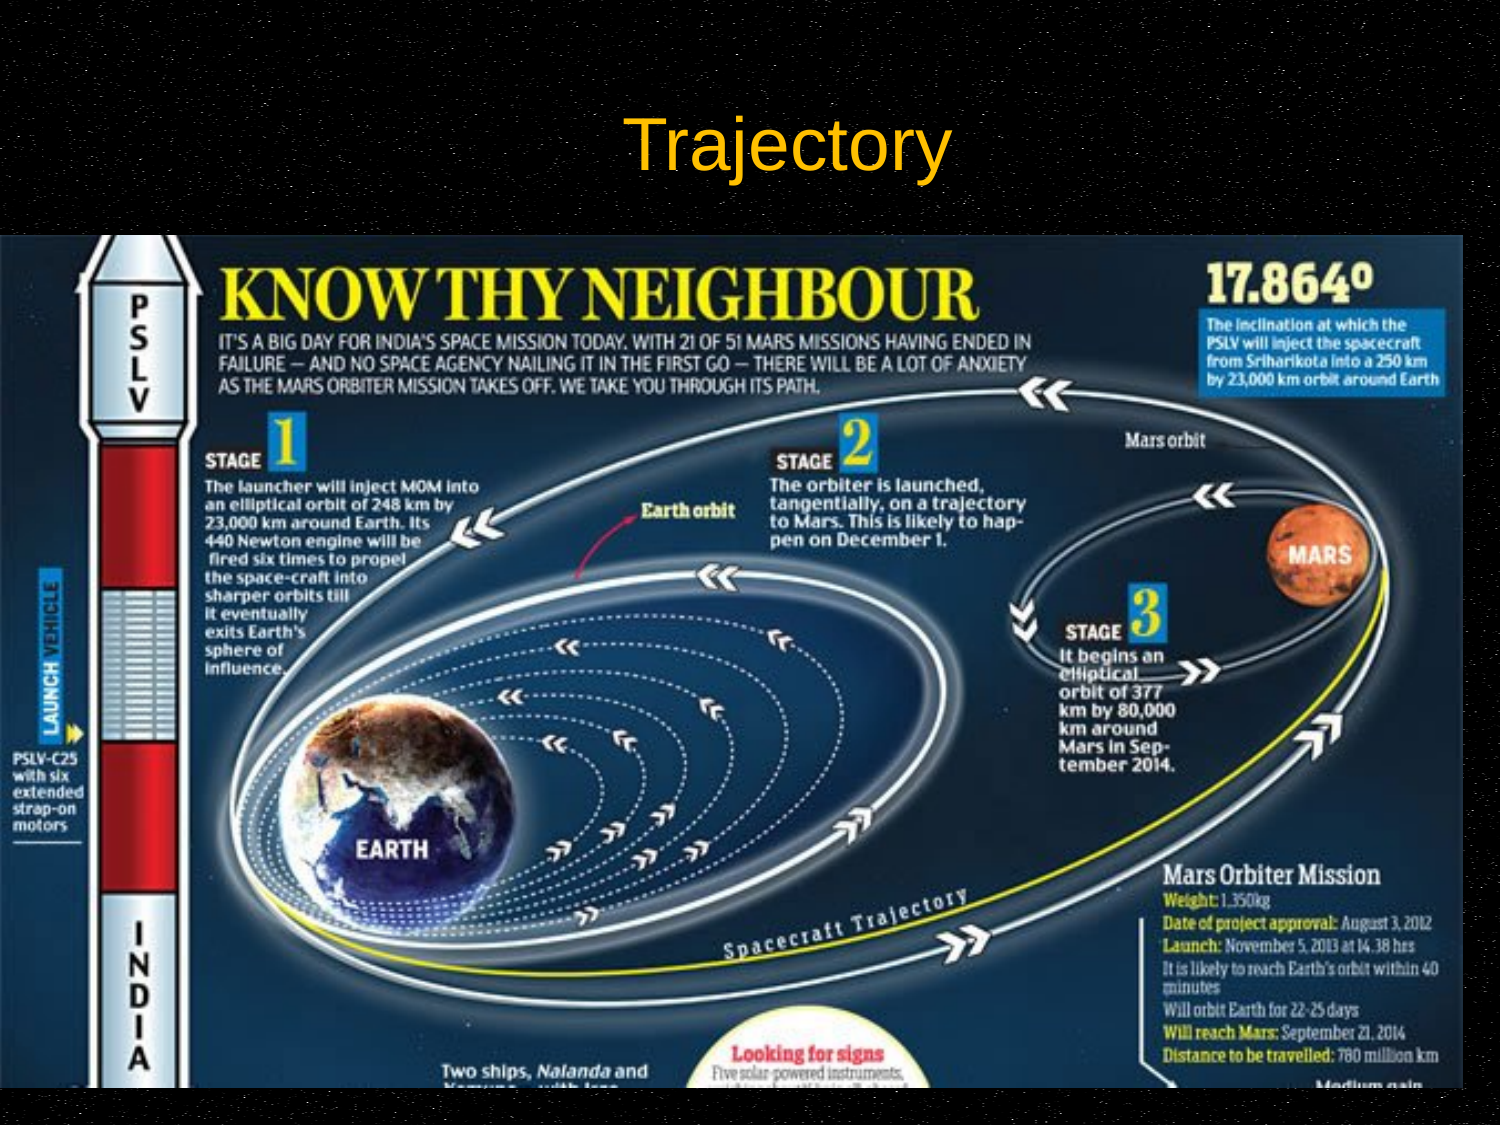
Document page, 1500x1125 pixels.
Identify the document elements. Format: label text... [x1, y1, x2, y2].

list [0, 235, 1463, 1088]
picture [0, 0, 1500, 1125]
title Trajectory [112, 44, 1463, 235]
